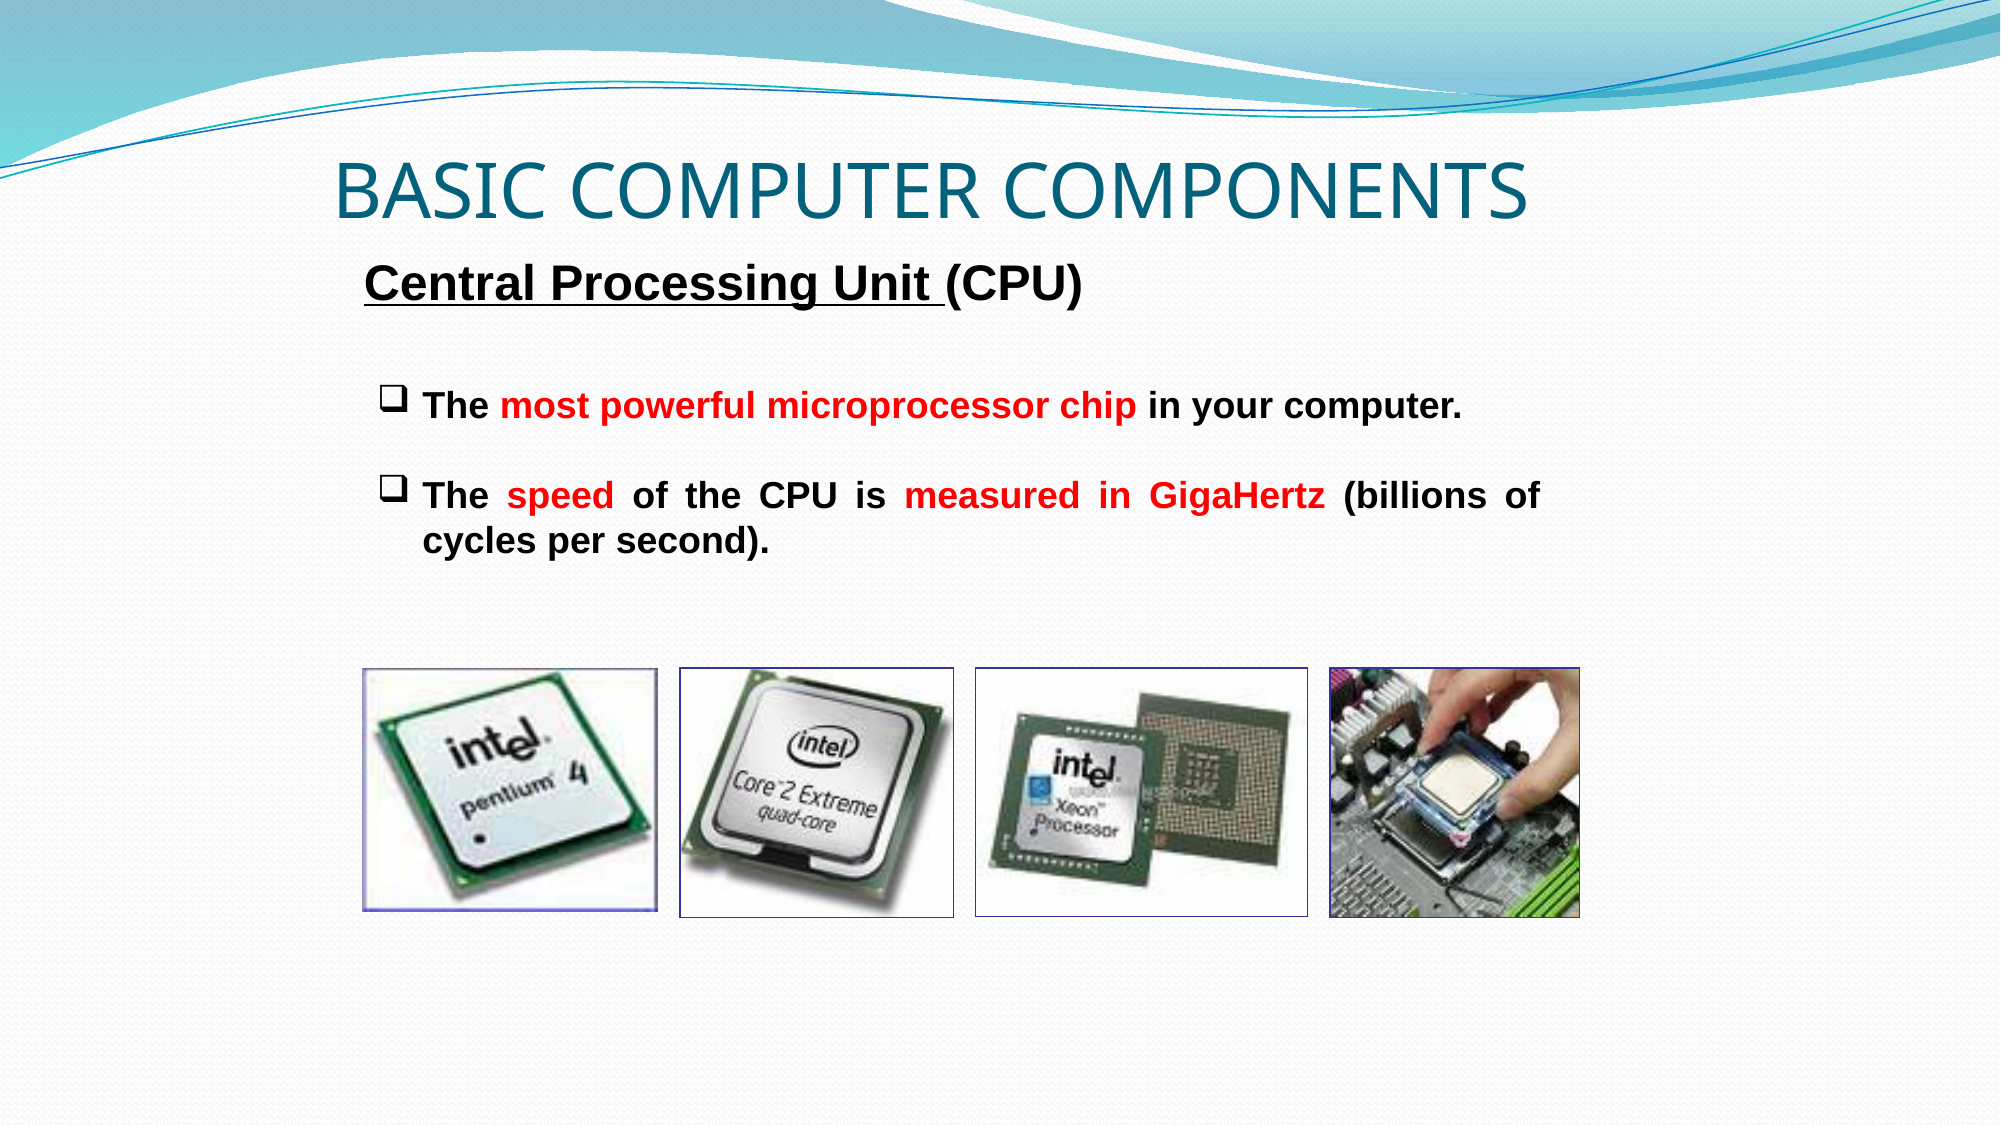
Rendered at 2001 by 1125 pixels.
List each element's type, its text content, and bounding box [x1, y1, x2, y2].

picture [680, 668, 953, 918]
picture [1330, 668, 1579, 917]
text_box The most powerful microprocessor chip in your computer. The speed of the CPU is measured in GigaHertz (billions of cycles per second). [362, 373, 1556, 569]
picture [361, 668, 658, 913]
title BASIC COMPUTER COMPONENTS [331, 113, 1710, 235]
picture [975, 668, 1308, 917]
text_box Central Processing Unit (CPU) [338, 243, 1189, 379]
